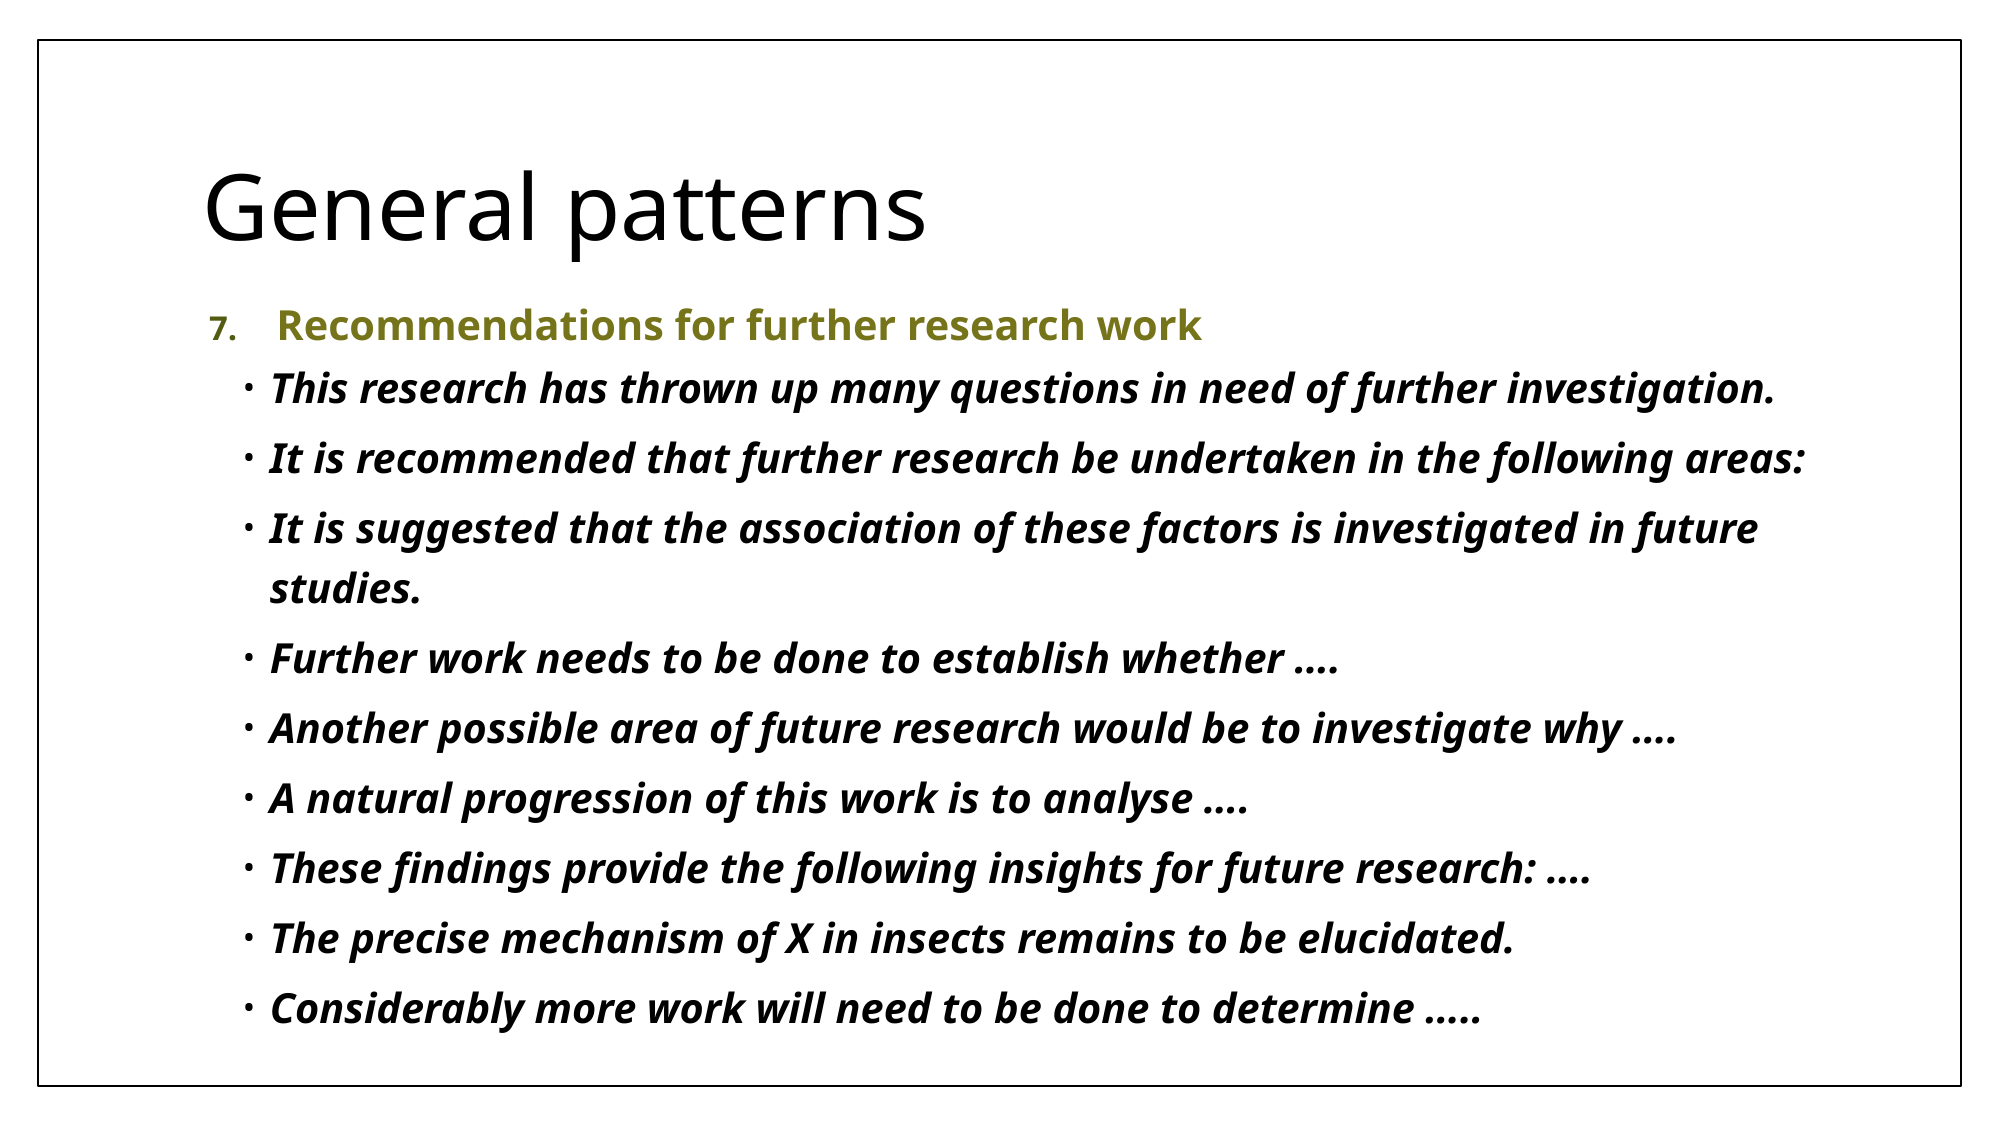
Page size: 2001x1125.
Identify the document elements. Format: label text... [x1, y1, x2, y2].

title General patterns [187, 99, 1808, 286]
list Recommendations for further research work This research has thrown up many questions in need of further investigation. It is recommended that further research be undertaken in the following areas: It is suggested that the association of these factors is investigated in future studies. Further work needs to be done to establish whether …. Another possible area of future research would be to investigate why …. A natural progression of this work is to analyse …. These findings provide the following insights for future research: …. The precise mechanism of X in insects remains to be elucidated. Considerably more work will need to be done to determine ….. [187, 286, 1889, 1044]
